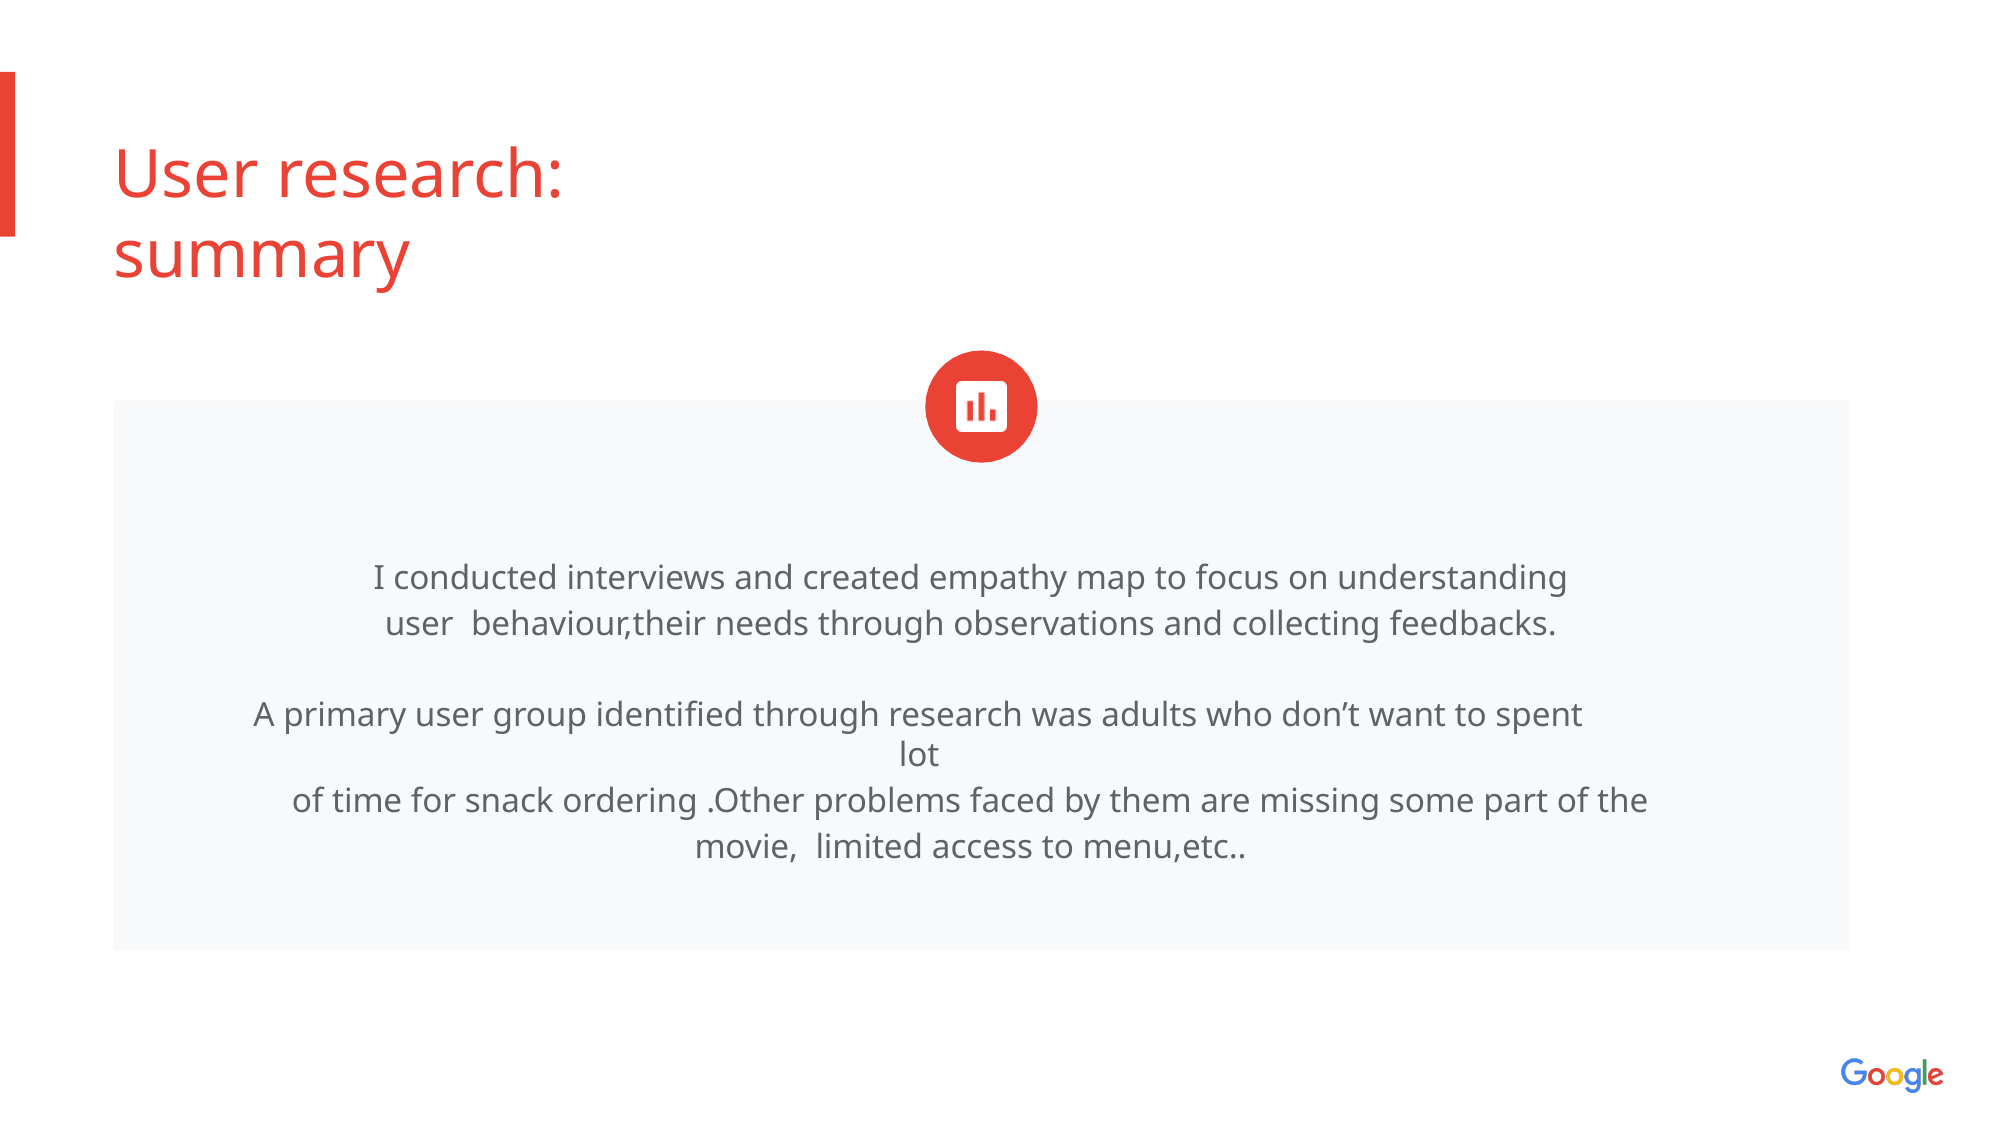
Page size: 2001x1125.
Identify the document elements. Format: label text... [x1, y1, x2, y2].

text_box [113, 400, 1850, 950]
picture [1841, 1058, 1944, 1094]
text_box I conducted interviews and created empathy map to focus on understanding user behaviour,their needs through observations and collecting feedbacks. A primary user group identiﬁed through research was adults who don’t want to spent lot of time for snack ordering .Other problems faced by them are missing some part of the movie, limited access to menu,etc.. [233, 547, 1707, 865]
text_box [0, 71, 16, 237]
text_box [925, 350, 1038, 464]
title User research: summary [110, 127, 877, 319]
